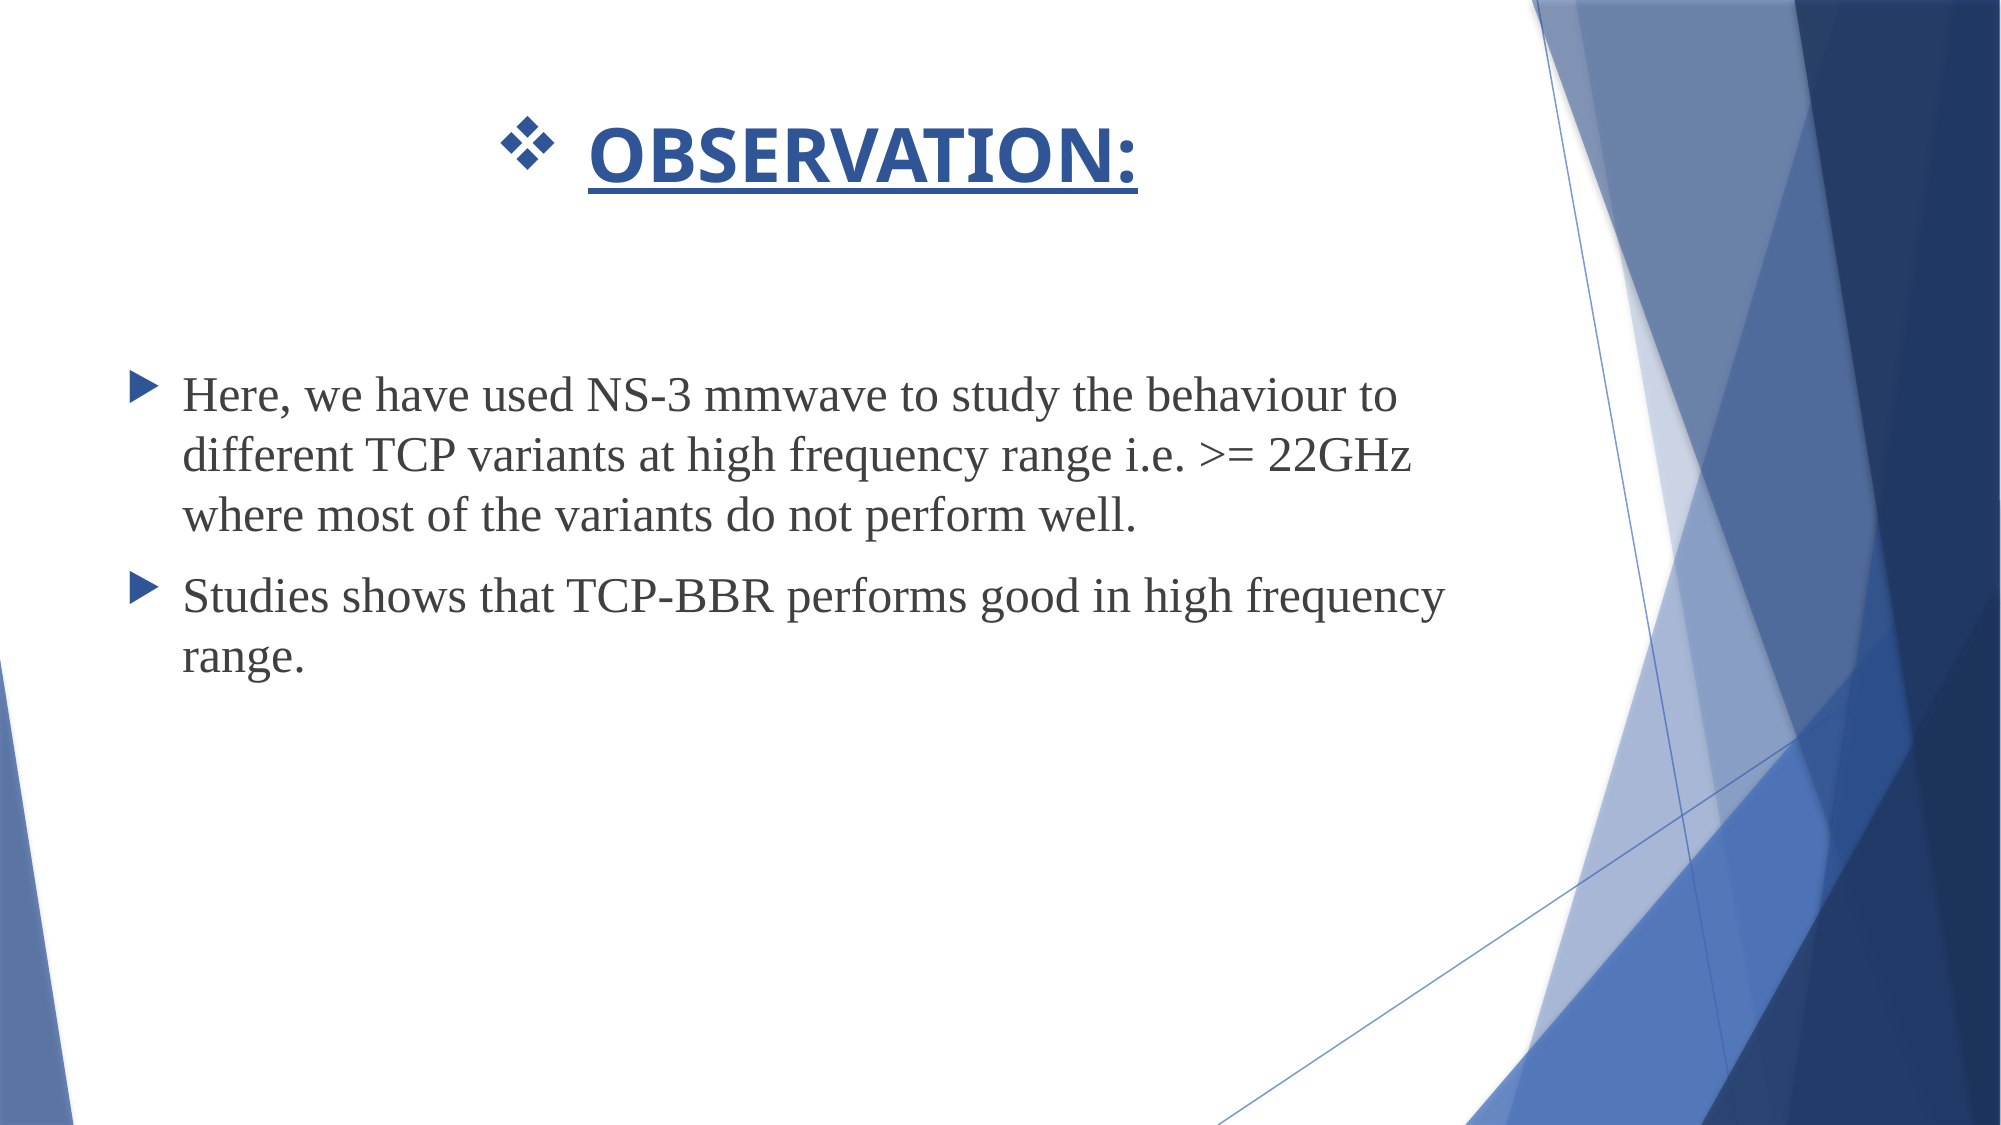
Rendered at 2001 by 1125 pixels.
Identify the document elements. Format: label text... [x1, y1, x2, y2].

title OBSERVATION: [111, 99, 1522, 317]
list Here, we have used NS-3 mmwave to study the behaviour to different TCP variants at high frequency range i.e. >= 22GHz where most of the variants do not perform well. Studies shows that TCP-BBR performs good in high frequency range. [111, 354, 1522, 992]
